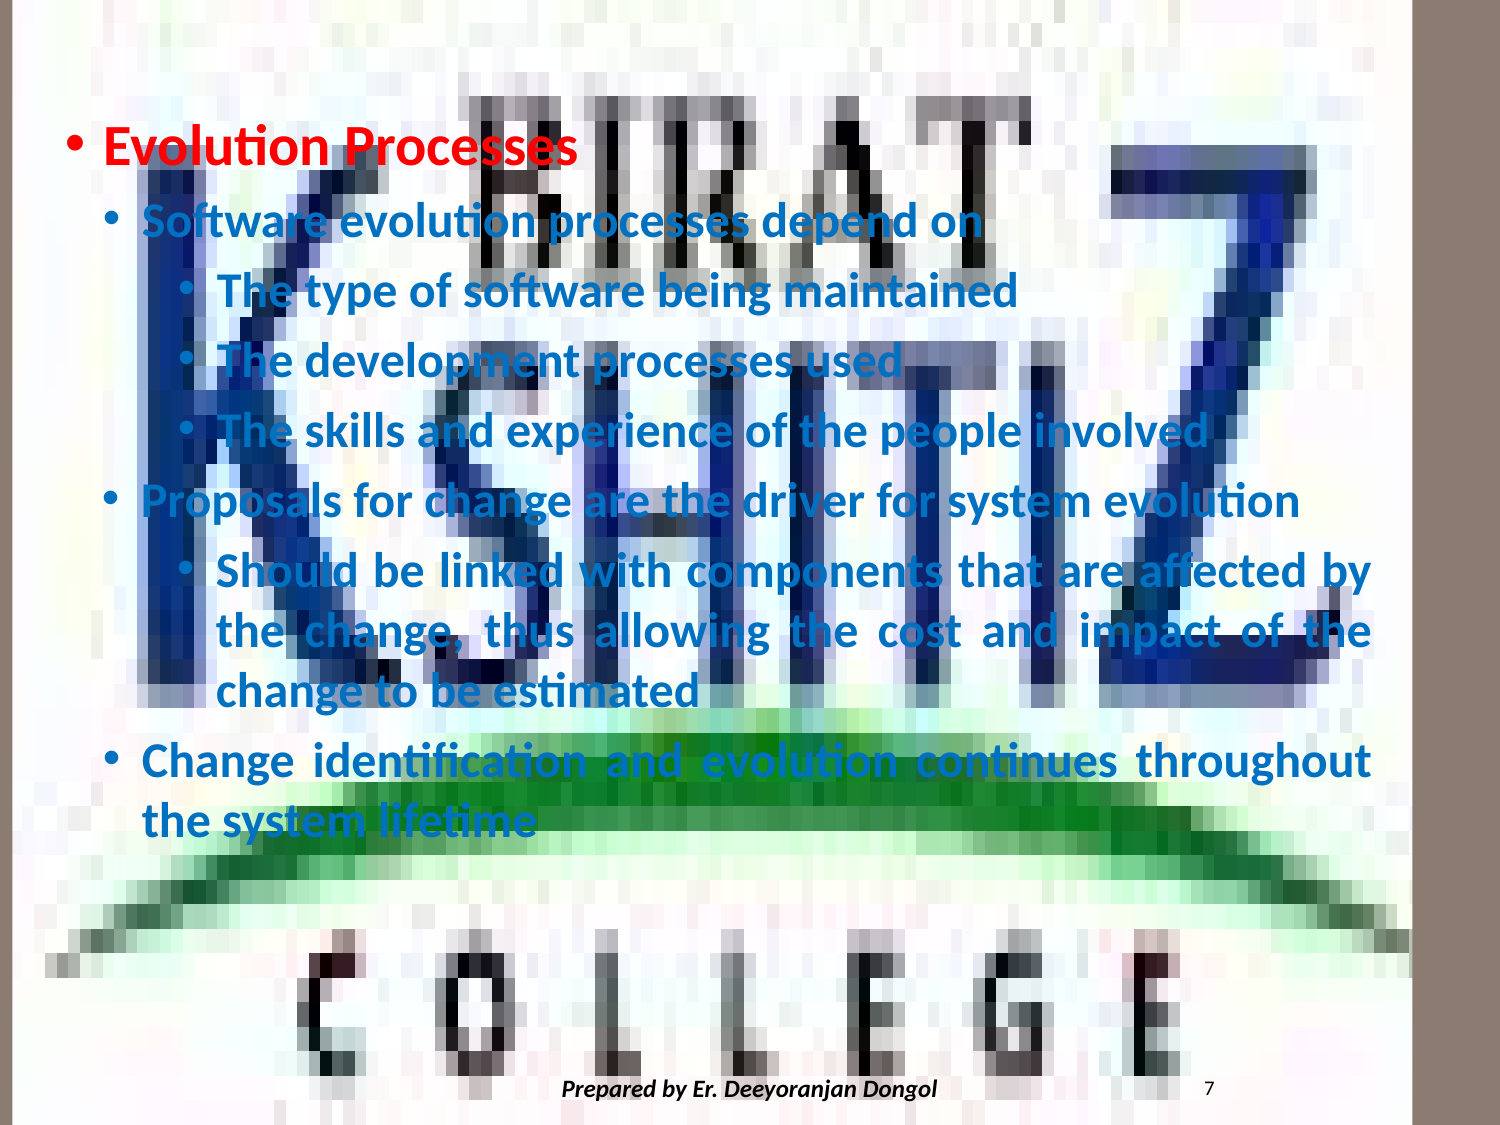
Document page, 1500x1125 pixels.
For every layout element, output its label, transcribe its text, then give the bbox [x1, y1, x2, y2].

picture [13, 0, 1412, 1125]
footer Prepared by Er. Deeyoranjan Dongol [443, 1062, 1057, 1113]
slide_number 7 [1067, 1061, 1230, 1112]
list Evolution Processes Software evolution processes depend on The type of software being maintained The development processes used The skills and experience of the people involved Proposals for change are the driver for system evolution Should be linked with components that are affected by the change, thus allowing the cost and impact of the change to be estimated Change identification and evolution continues throughout the system lifetime [50, 99, 1388, 1063]
